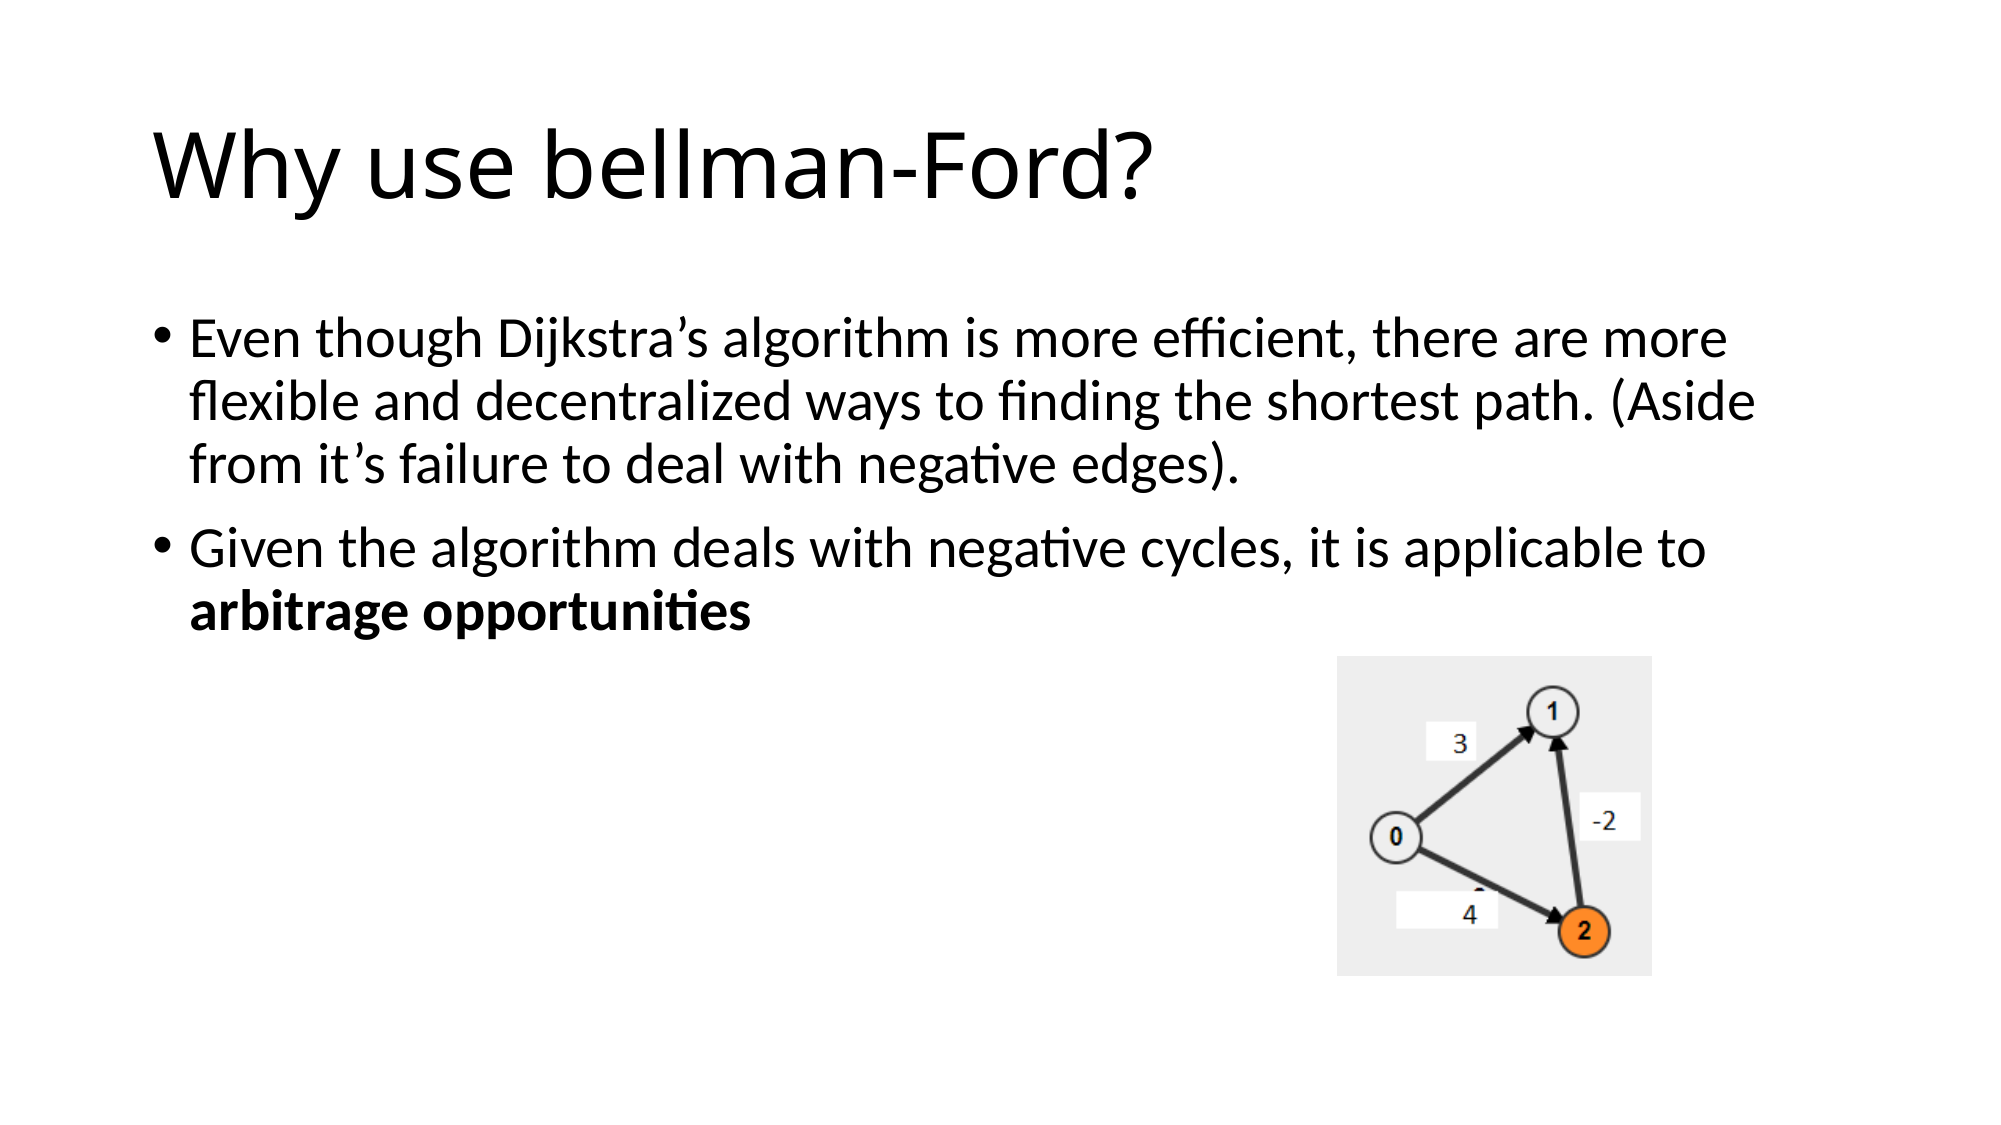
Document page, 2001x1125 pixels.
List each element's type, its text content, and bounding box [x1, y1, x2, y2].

title Why use bellman-Ford? [137, 59, 1863, 278]
list Even though Dijkstra’s algorithm is more efficient, there are more flexible and decentralized ways to finding the shortest path. (Aside from it’s failure to deal with negative edges). Given the algorithm deals with negative cycles, it is applicable to arbitrage opportunities [137, 299, 1863, 1014]
picture [1337, 656, 1652, 976]
